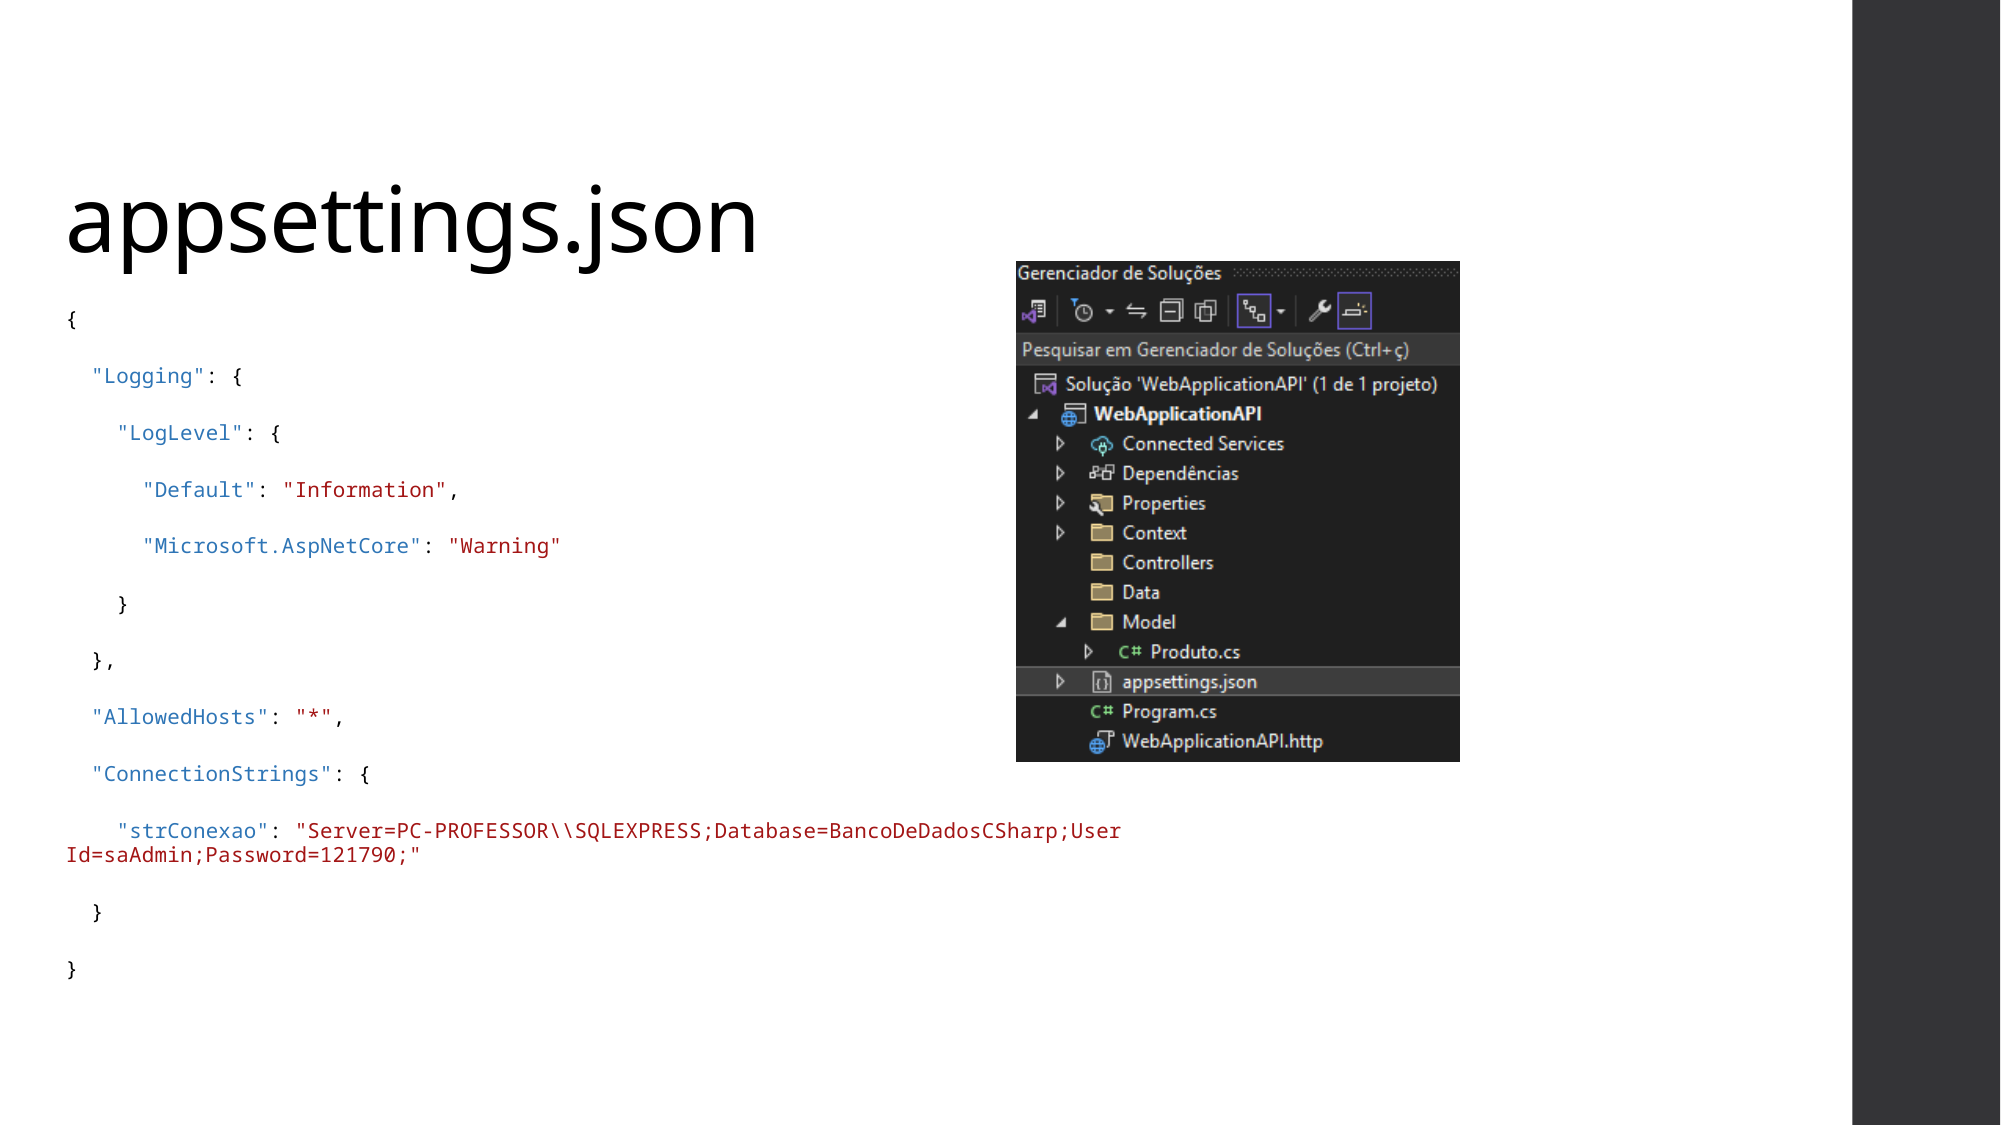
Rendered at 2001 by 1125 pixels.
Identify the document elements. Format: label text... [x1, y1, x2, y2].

title appsettings.json [50, 61, 1641, 280]
picture [1016, 261, 1460, 763]
list { "Logging": { "LogLevel": { "Default": "Information", "Microsoft.AspNetCore": "Warning" } }, "AllowedHosts": "*", "ConnectionStrings": { "strConexao": "Server=PC-PROFESSOR\\SQLEXPRESS;Database=BancoDeDadosCSharp;User Id=saAdmin;Password=121790;" } } [50, 299, 1489, 1014]
